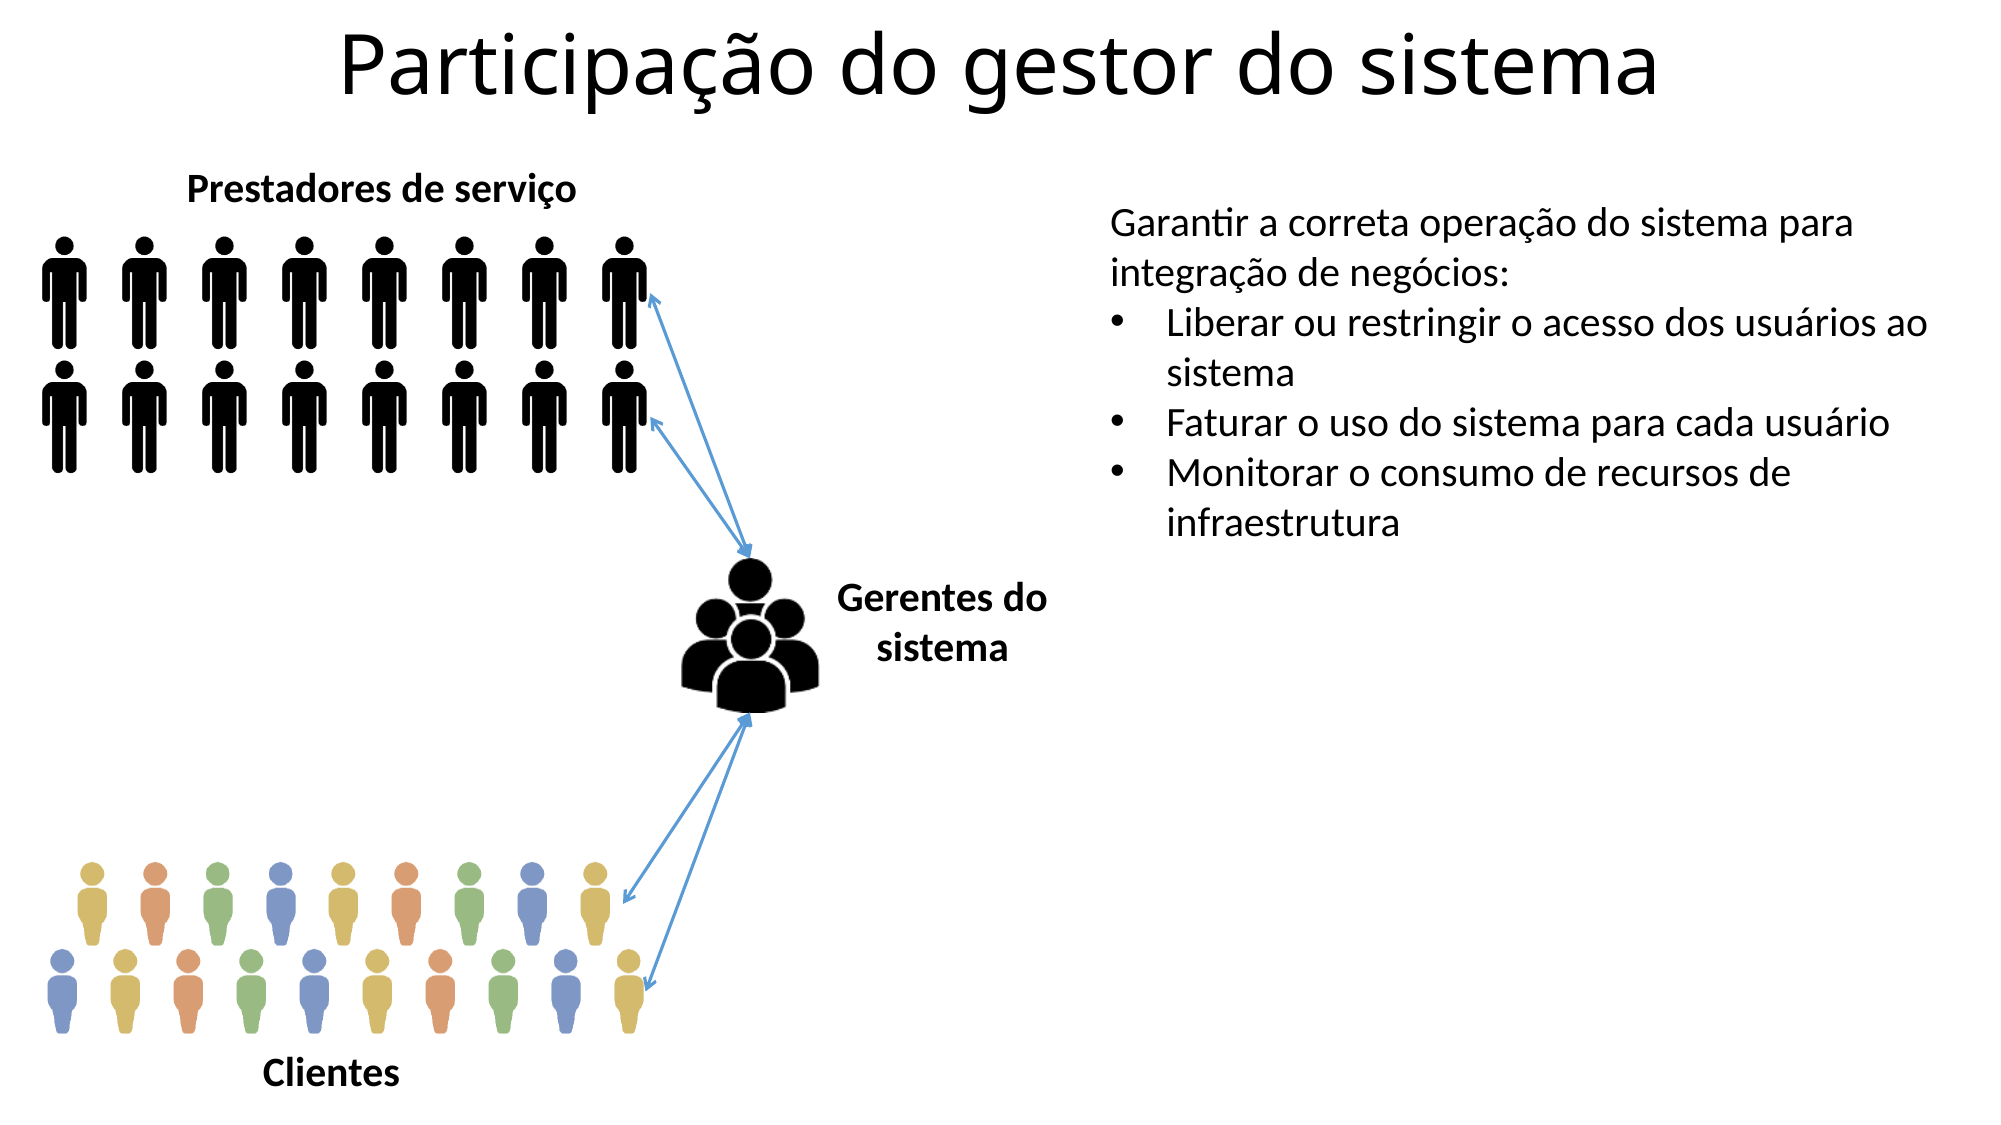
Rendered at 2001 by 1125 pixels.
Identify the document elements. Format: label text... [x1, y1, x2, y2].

text_box Gerentes do sistema [827, 562, 1110, 678]
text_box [650, 293, 750, 416]
picture [195, 358, 250, 475]
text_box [645, 904, 750, 992]
picture [355, 358, 411, 475]
picture [595, 235, 651, 351]
title Participação do gestor do sistema [0, 0, 2000, 141]
picture [275, 358, 330, 475]
picture [435, 358, 491, 475]
picture [435, 235, 491, 351]
text_box Prestadores de serviço [79, 153, 686, 218]
picture [515, 358, 571, 475]
picture [115, 358, 170, 475]
picture [275, 235, 330, 351]
picture [195, 235, 250, 351]
picture [35, 235, 90, 351]
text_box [650, 416, 750, 559]
text_box Garantir a correta operação do sistema para integração de negócios: Liberar ou restringir o acesso dos usuários ao sistema Faturar o uso do sistema para cada usuário Monitorar o consumo de recursos de infraestrutura [1095, 187, 1975, 603]
picture [595, 358, 650, 475]
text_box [622, 712, 750, 904]
picture [35, 358, 90, 475]
text_box Clientes [68, 1037, 595, 1103]
picture [515, 235, 571, 351]
picture [43, 860, 646, 1035]
picture [355, 235, 411, 351]
picture [115, 235, 170, 351]
picture [672, 558, 828, 713]
